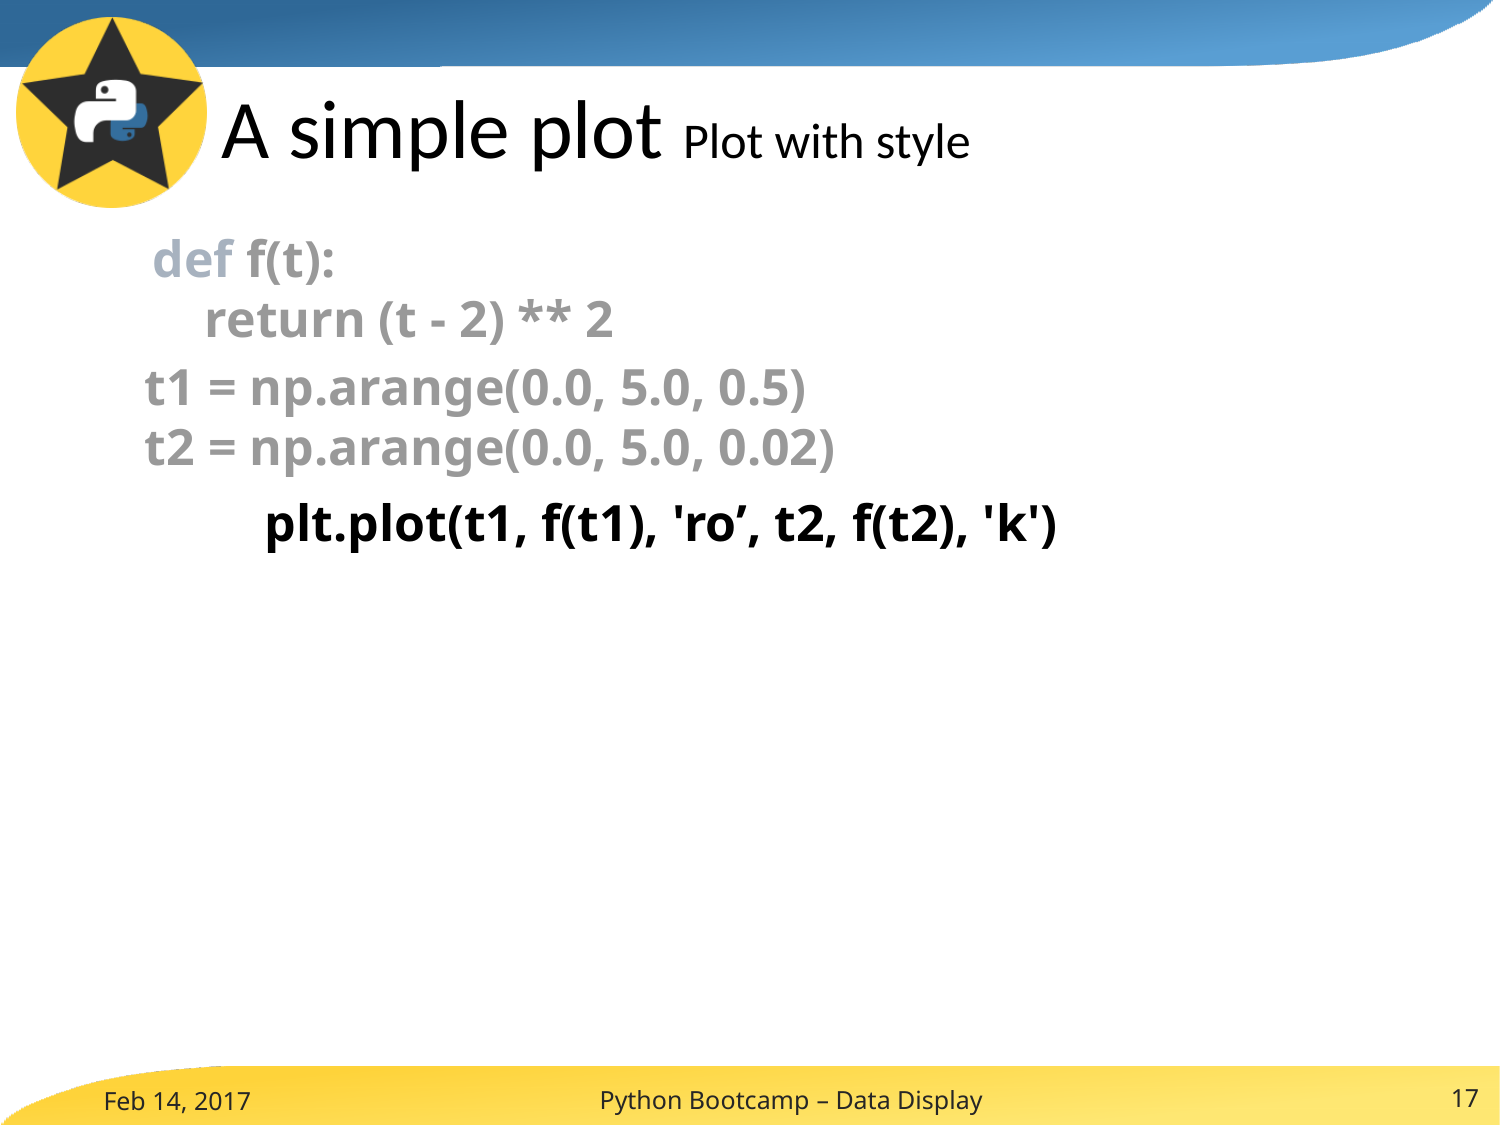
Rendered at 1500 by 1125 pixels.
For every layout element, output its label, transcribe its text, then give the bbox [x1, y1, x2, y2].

slide_number 17 [1144, 1069, 1495, 1125]
text_box [0, 218, 1414, 487]
picture [0, 1066, 1500, 1125]
title A simple plot Plot with style [206, 66, 1425, 185]
picture [0, 0, 1500, 208]
text_box plt.plot(t1, f(t1), 'ro’, t2, f(t2), 'k') [249, 487, 1073, 560]
footer Python Bootcamp – Data Display [206, 1069, 1144, 1125]
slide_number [88, 1070, 206, 1125]
